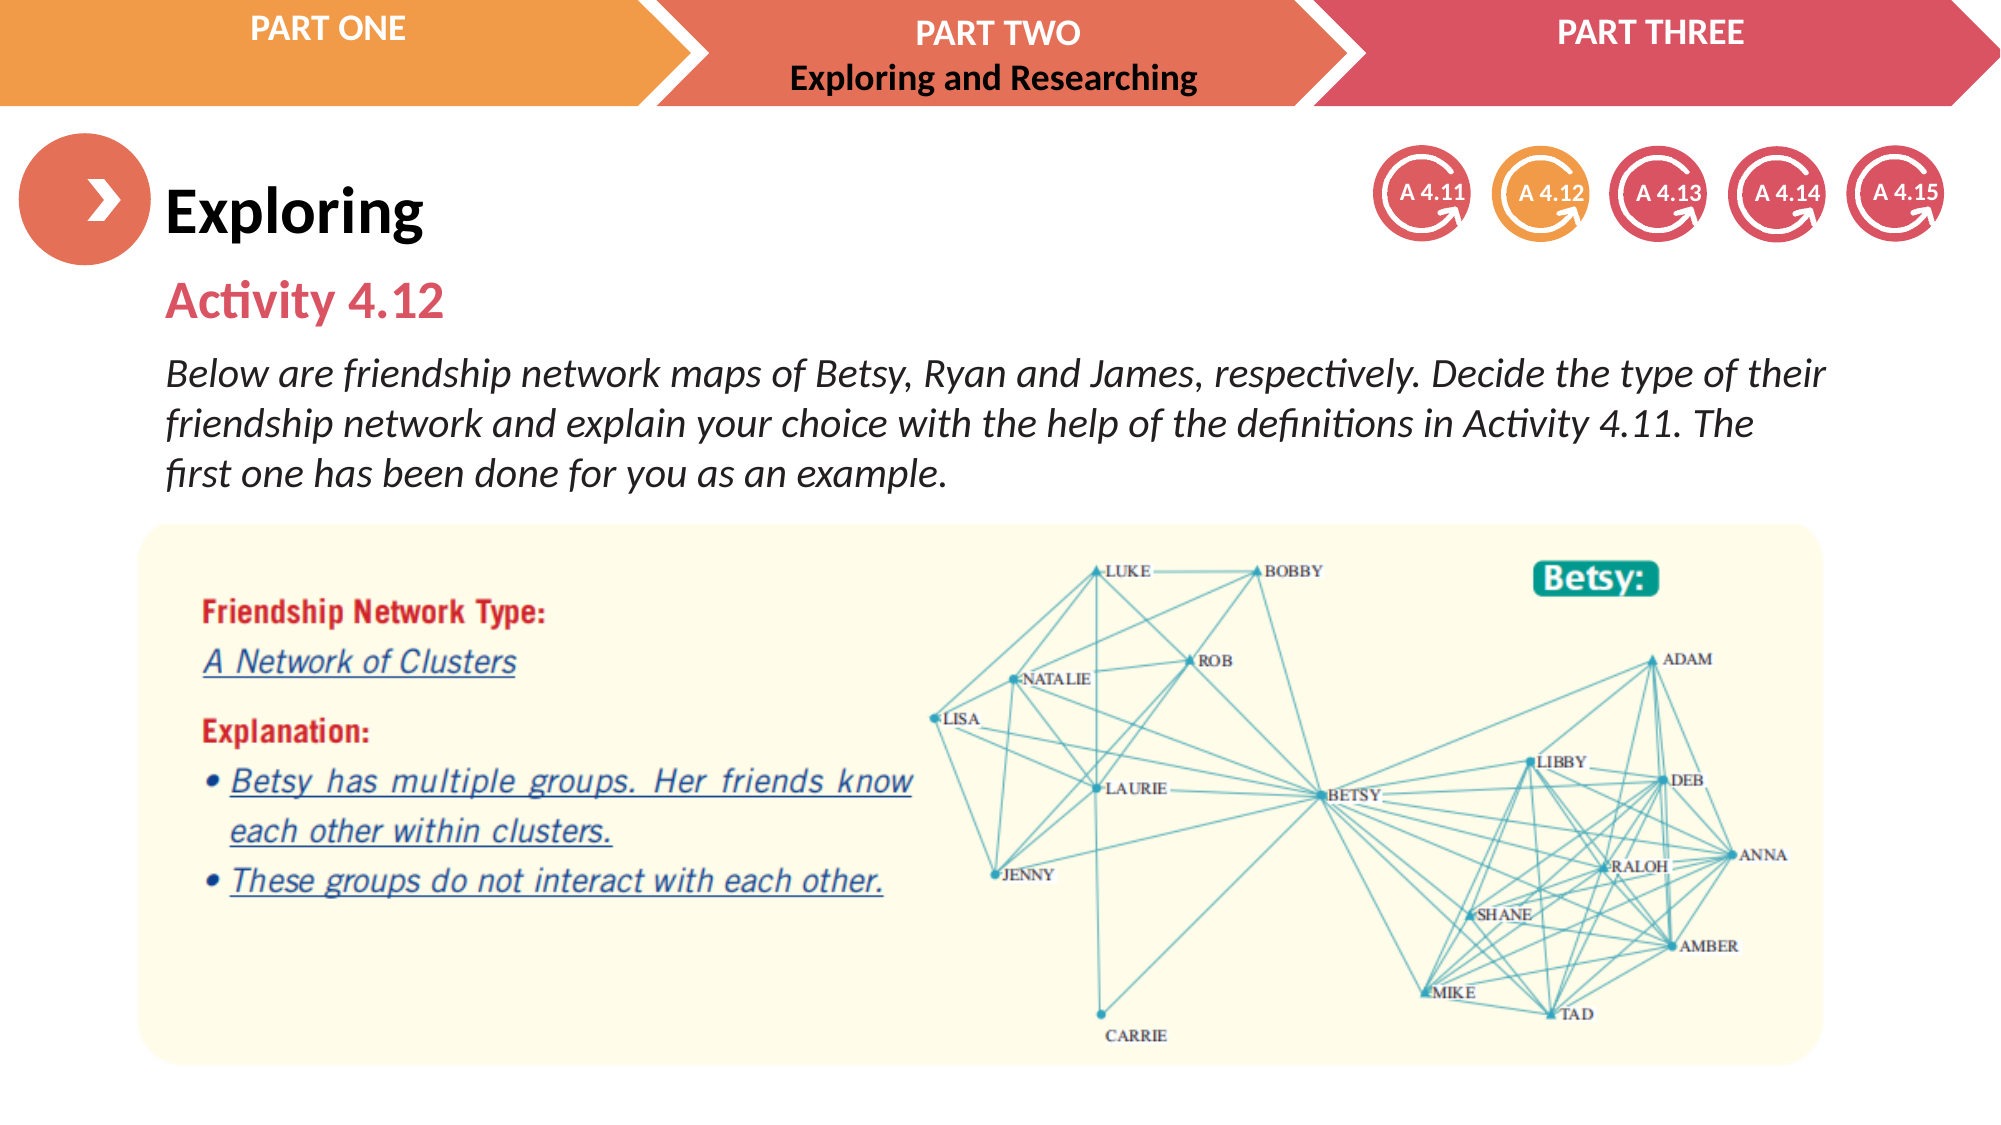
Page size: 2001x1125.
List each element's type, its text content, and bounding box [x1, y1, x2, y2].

text_box Activity 4.12 [150, 257, 1938, 338]
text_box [1372, 145, 1491, 242]
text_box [1609, 145, 1741, 242]
picture [86, 524, 1978, 1079]
text_box Below are friendship network maps of Betsy, Ryan and James, respectively. Decide the type of their friendship network and explain your choice with the help of the definitions in Activity 4.11. The first one has been done for you as an example. [150, 338, 1922, 503]
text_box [1491, 145, 1609, 242]
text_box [1846, 145, 1978, 242]
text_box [1727, 146, 1860, 243]
